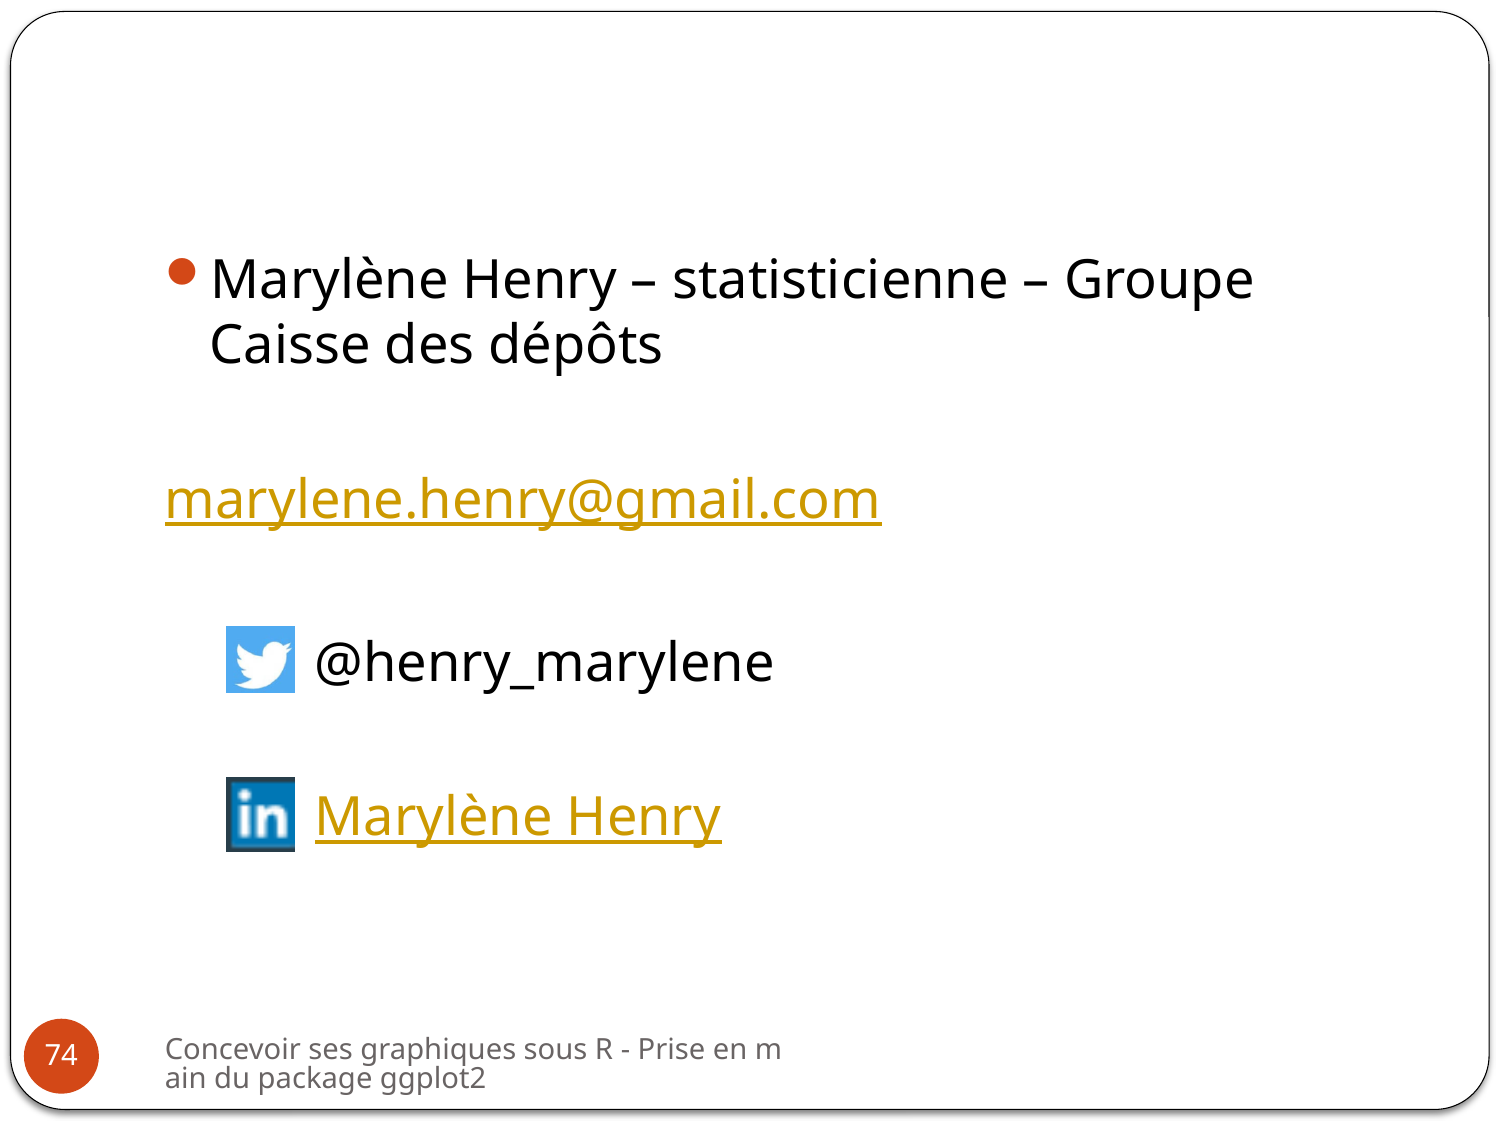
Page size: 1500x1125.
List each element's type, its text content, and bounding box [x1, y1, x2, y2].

picture [254, 805, 288, 838]
picture [238, 789, 251, 802]
list Marylène Henry – statisticienne – Groupe Caisse des dépôts marylene.henry@gmail.com @henry_marylene Marylène Henry [150, 237, 1425, 988]
picture [238, 805, 251, 838]
picture [226, 626, 296, 693]
picture [226, 777, 296, 853]
footer Concevoir ses graphiques sous R - Prise en main du package ggplot2 [150, 1012, 800, 1088]
slide_number 74 [23, 1018, 99, 1094]
